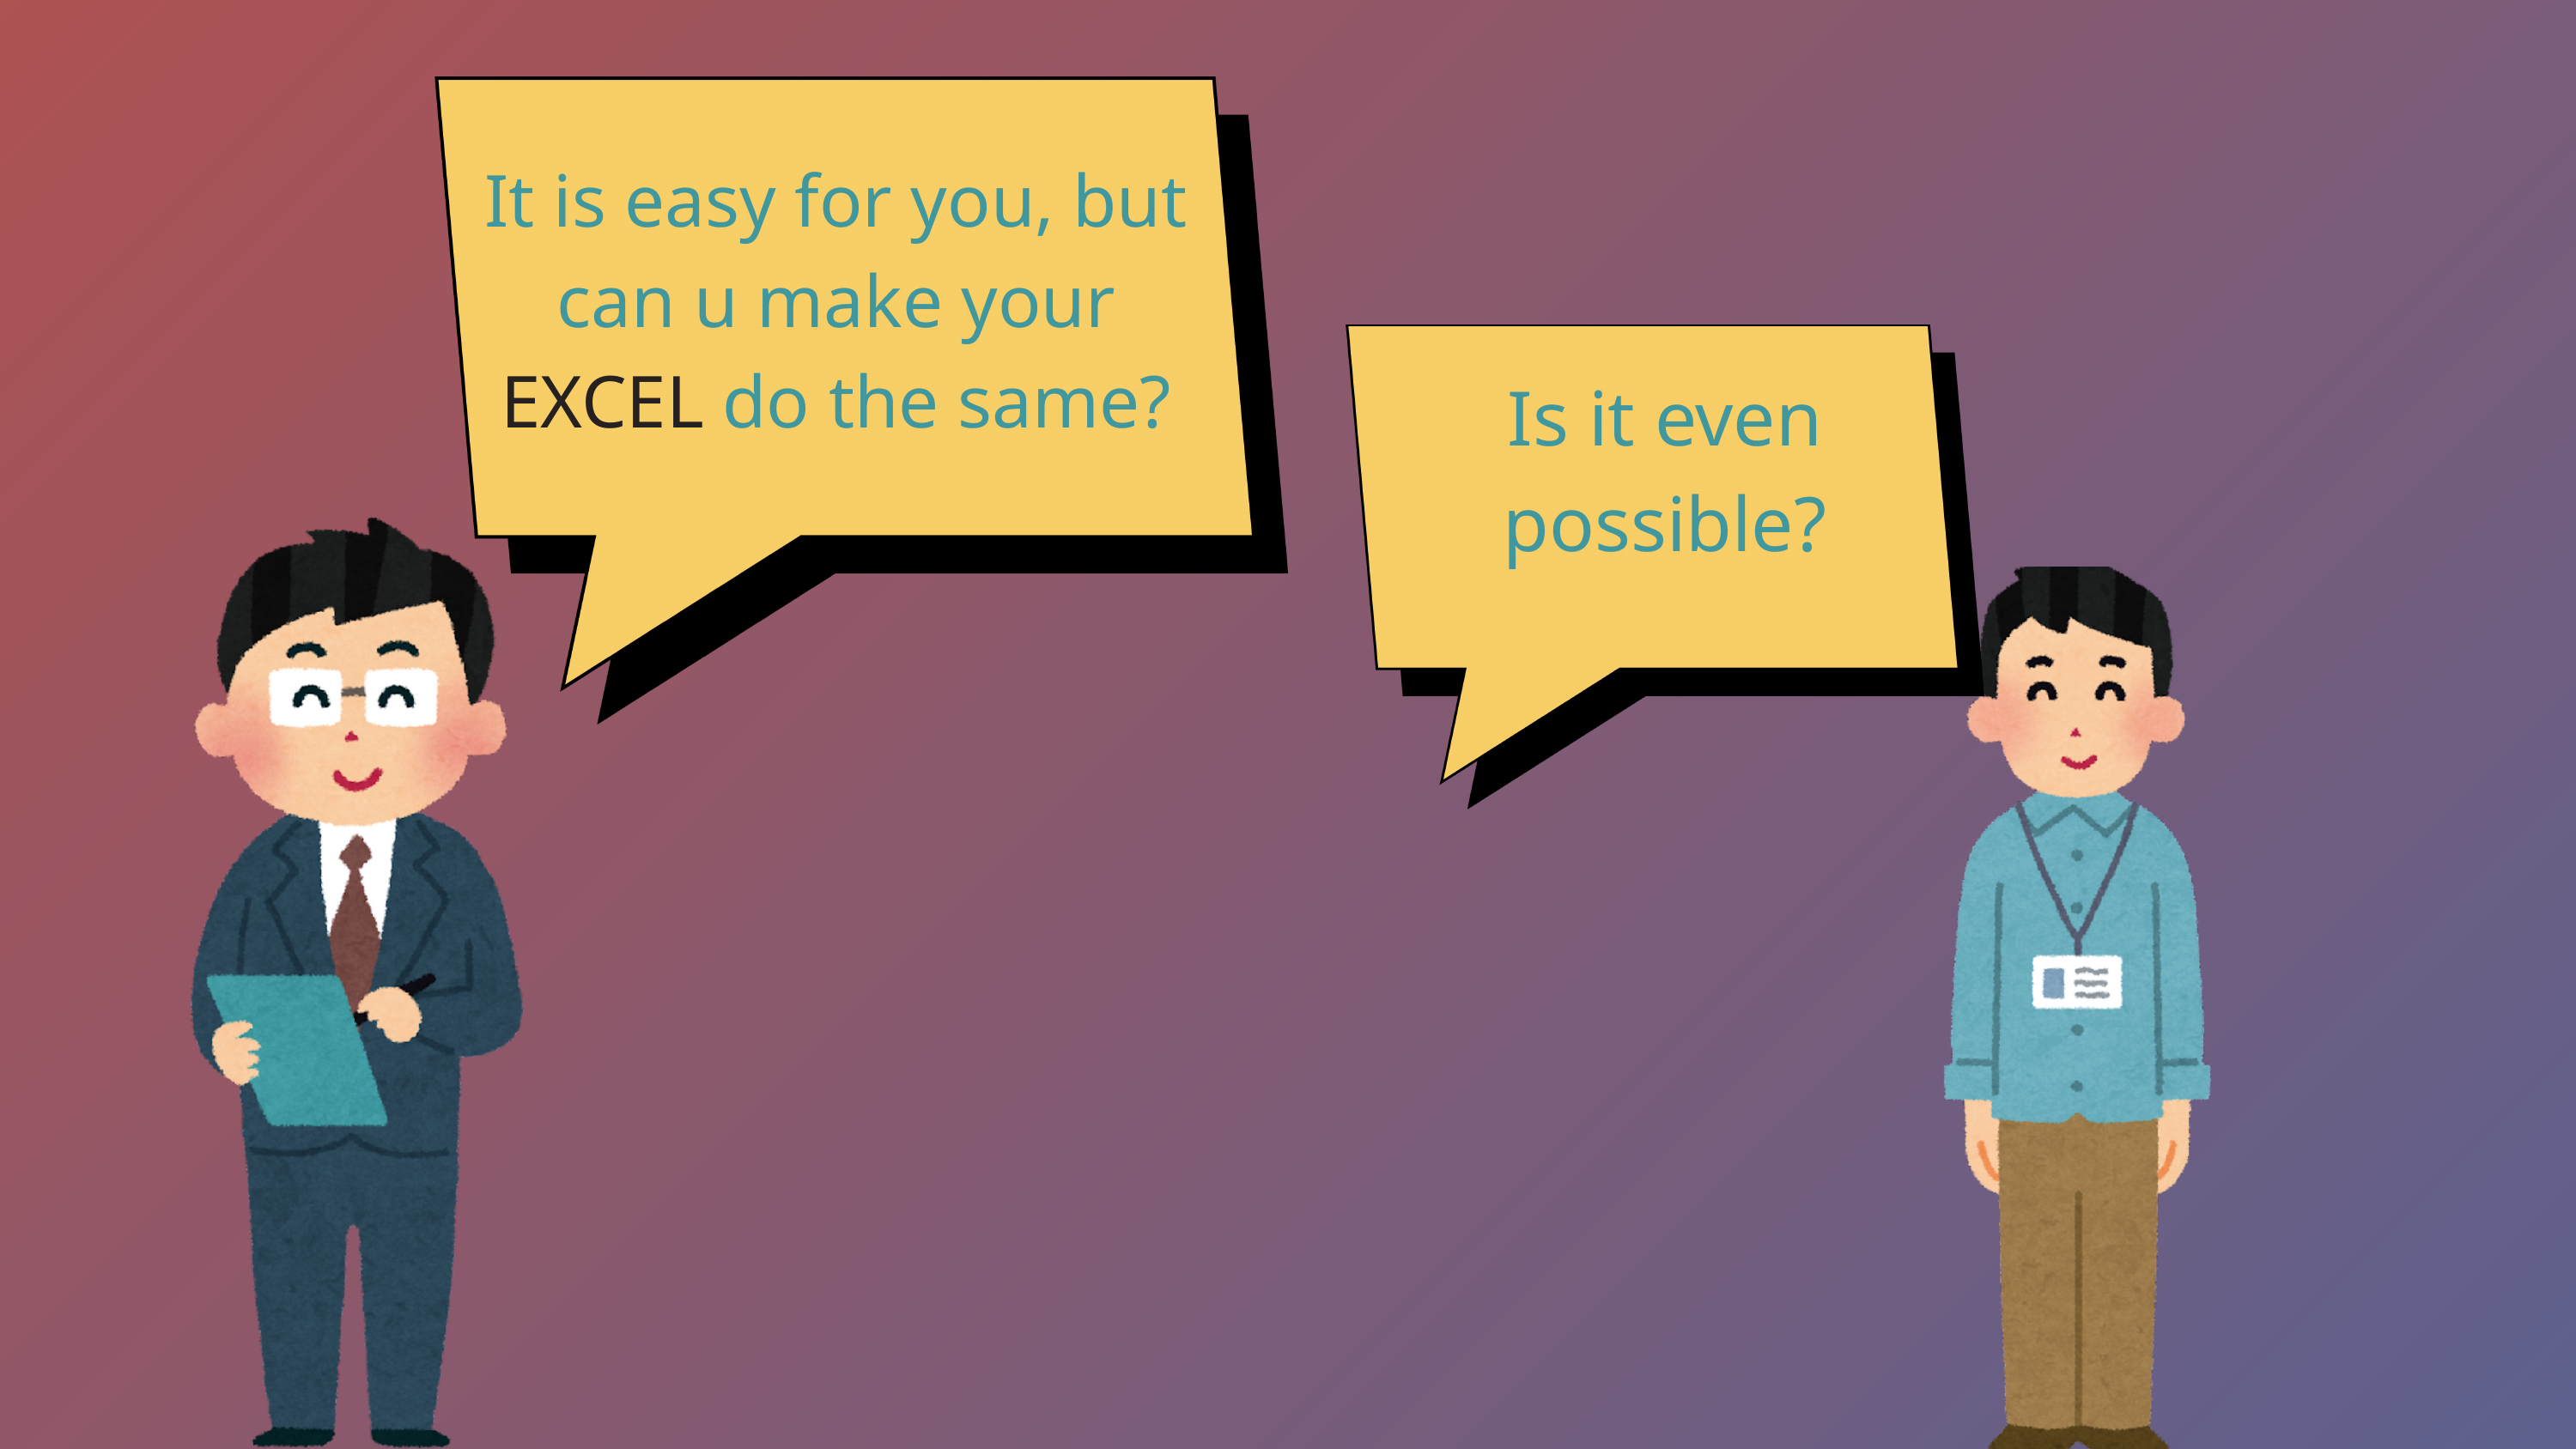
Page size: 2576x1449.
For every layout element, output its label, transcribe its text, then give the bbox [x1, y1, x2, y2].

text_box Is it even possible? [1401, 355, 1929, 672]
text_box It is easy for you, but can u make your EXCEL do the same? [471, 141, 1202, 443]
text_box [1942, 567, 2211, 1449]
text_box [189, 516, 524, 1449]
text_box [434, 76, 1289, 724]
text_box [1346, 324, 1984, 809]
